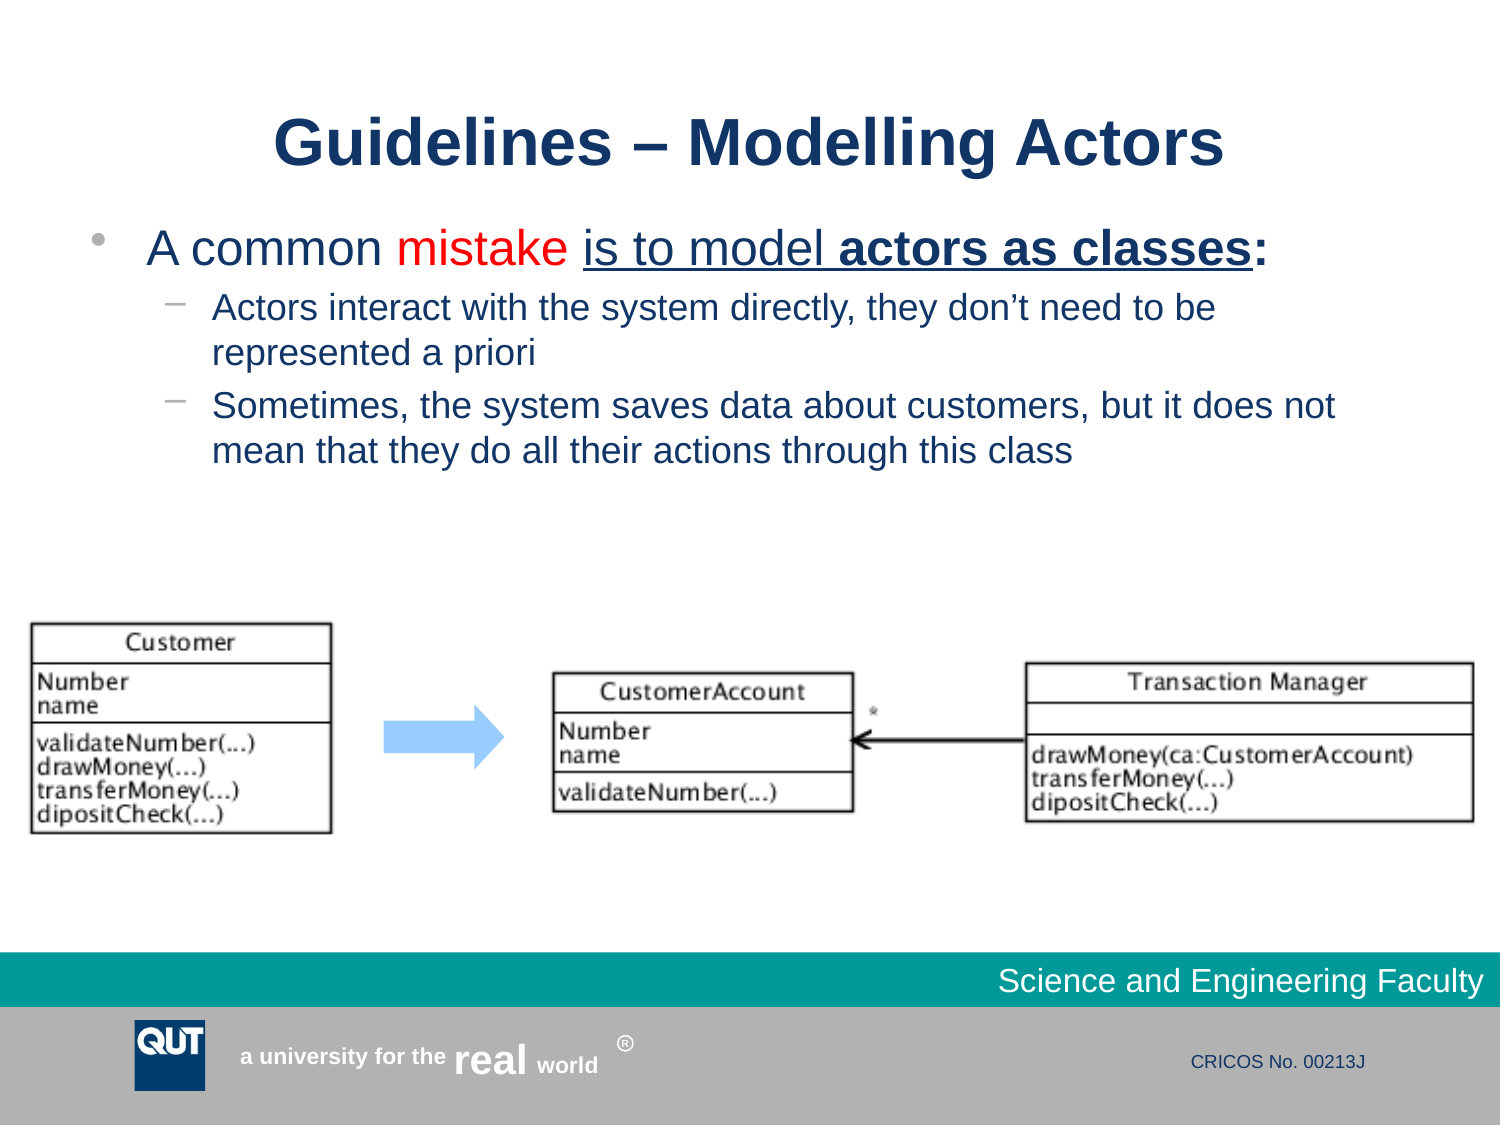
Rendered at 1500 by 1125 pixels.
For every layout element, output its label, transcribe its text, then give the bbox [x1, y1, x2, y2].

picture [0, 574, 1500, 882]
title Guidelines – Modelling Actors [74, 44, 1426, 207]
picture [134, 1020, 206, 1091]
list A common mistake is to model actors as classes: Actors interact with the system directly, they don’t need to be represented a priori Sometimes, the system saves data about customers, but it does not mean that they do all their actions through this class [74, 207, 1426, 572]
